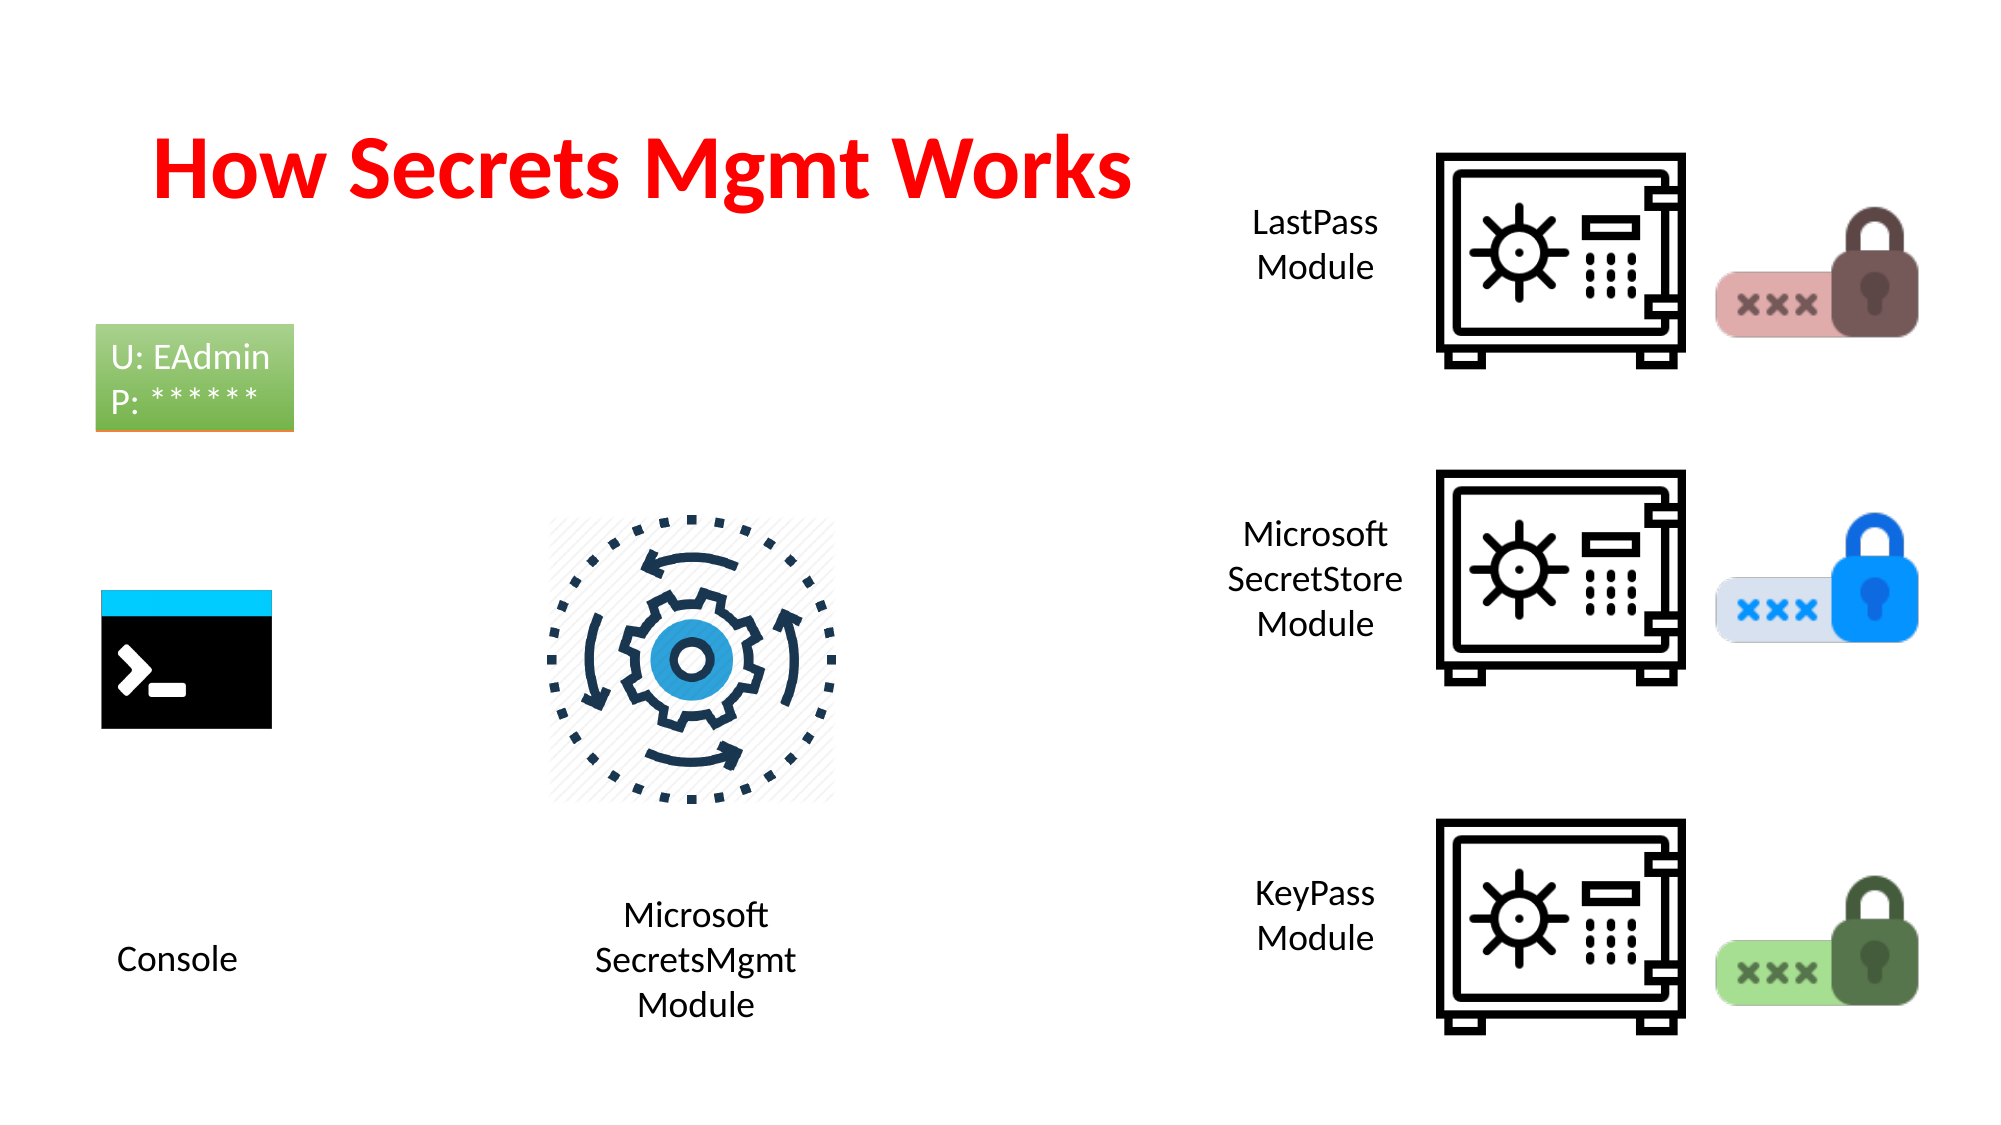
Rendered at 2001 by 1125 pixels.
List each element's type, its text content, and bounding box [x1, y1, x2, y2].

picture [1436, 802, 1686, 1052]
text_box Microsoft SecretStore Module [1212, 502, 1419, 652]
picture [1436, 453, 1686, 703]
picture [1702, 825, 1933, 1056]
picture [1702, 463, 1933, 693]
title How Secrets Mgmt Works [137, 59, 1863, 278]
picture [1702, 157, 1933, 388]
text_box Microsoft SecretsMgmt Module [580, 882, 812, 1033]
picture [1436, 136, 1686, 386]
text_box KeyPass Module [1240, 860, 1391, 965]
text_box LastPass Module [1237, 189, 1394, 295]
text_box U: EAdmin P: ****** [95, 324, 294, 430]
picture [101, 617, 272, 729]
text_box Console [102, 926, 254, 987]
picture [547, 515, 836, 804]
